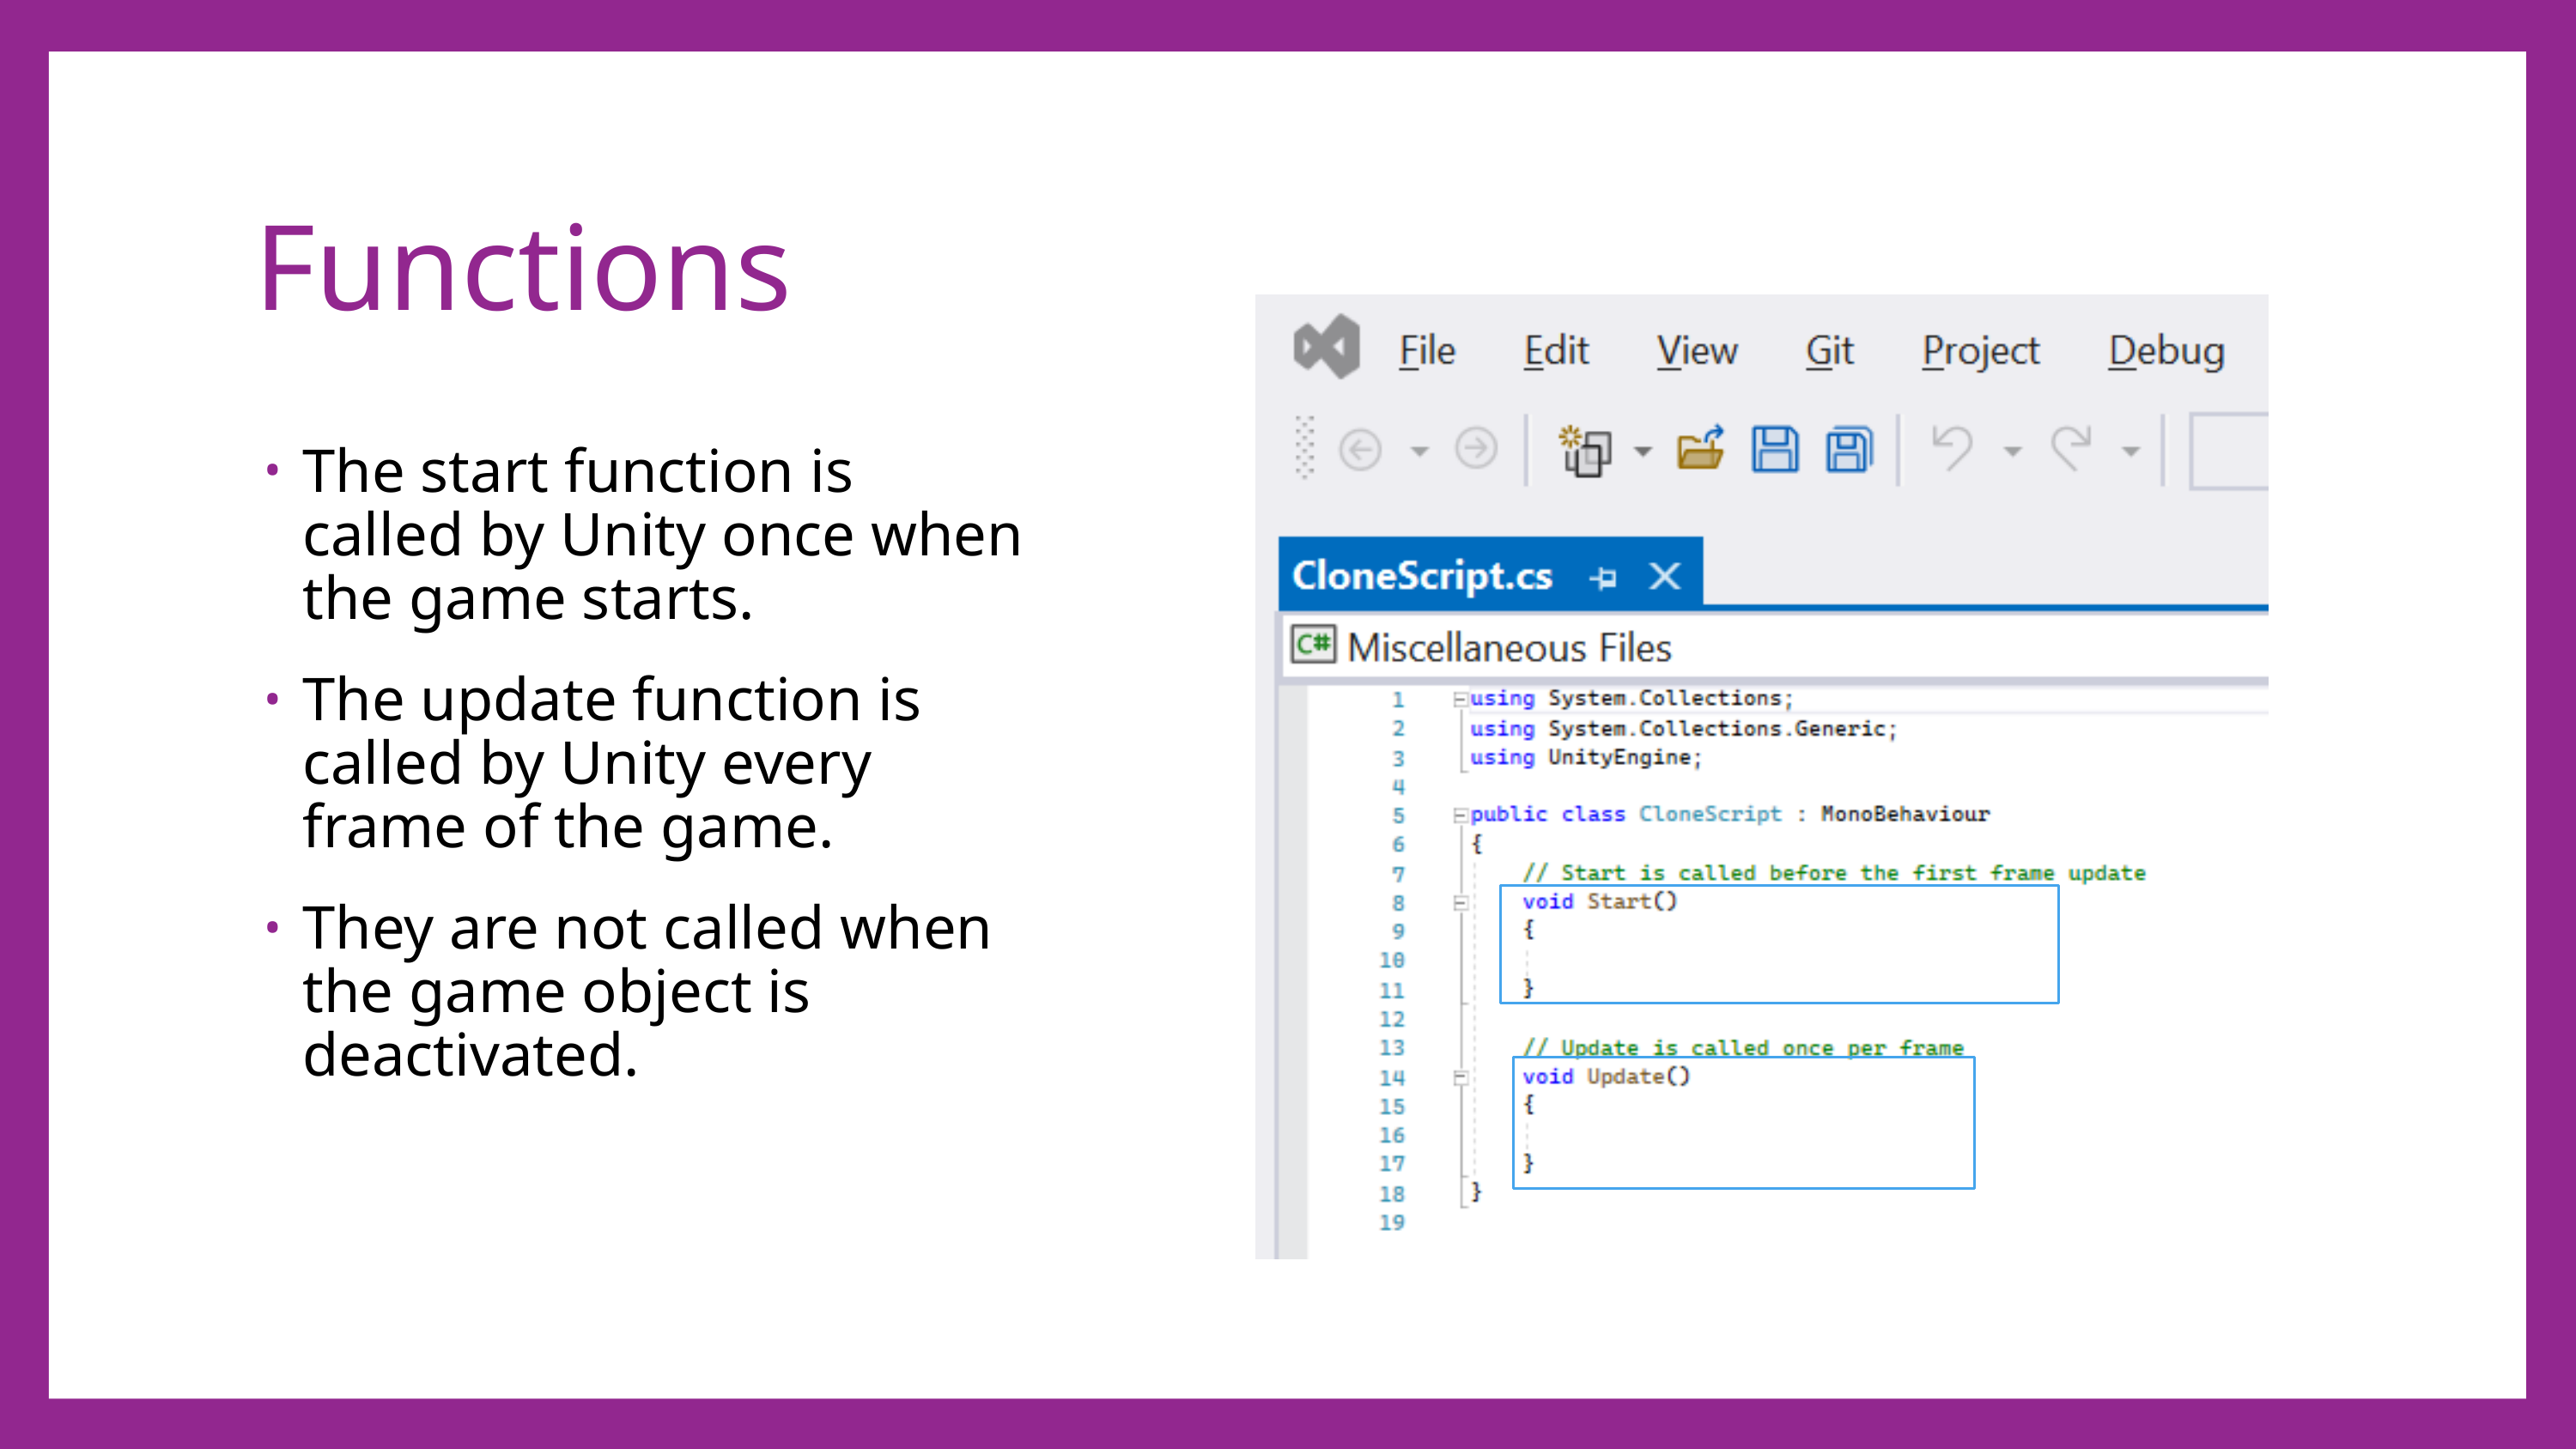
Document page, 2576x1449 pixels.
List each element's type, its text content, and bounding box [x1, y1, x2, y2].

list The start function is called by Unity once when the game starts. The update function is called by Unity every frame of the game. They are not called when the game object is deactivated. [241, 434, 1042, 1288]
picture [1255, 294, 2269, 1259]
title Functions [241, 129, 2329, 415]
